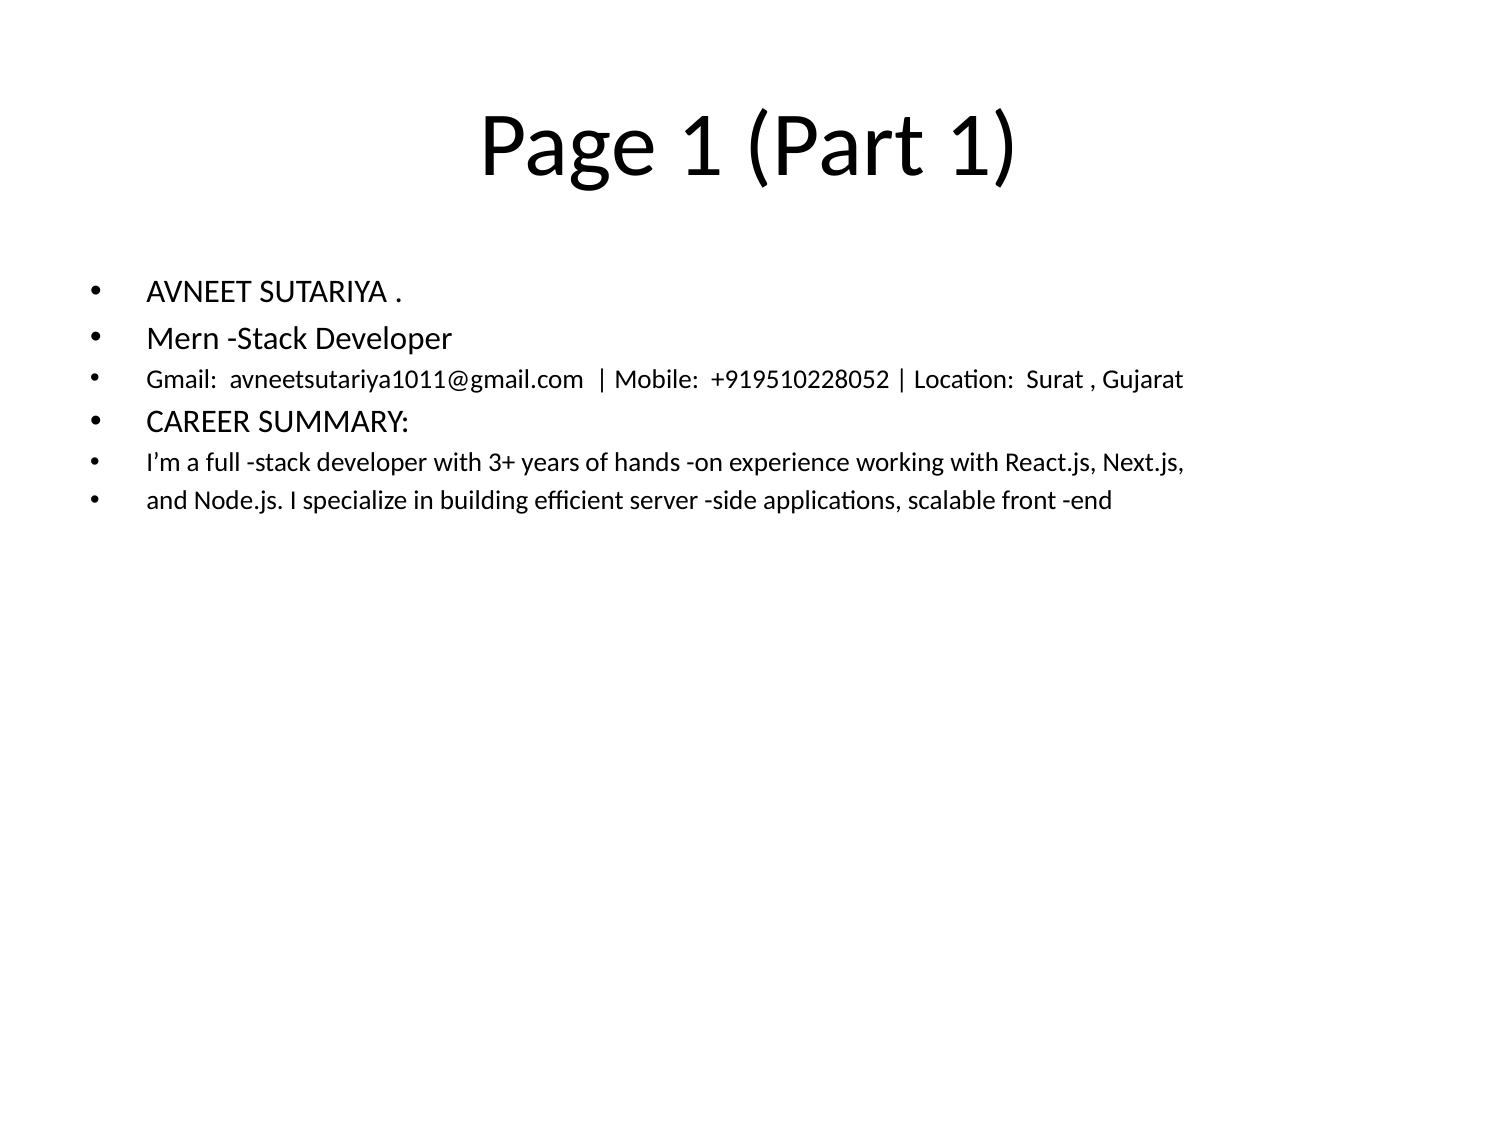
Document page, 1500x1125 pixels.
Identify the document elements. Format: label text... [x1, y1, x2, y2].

title Page 1 (Part 1) [75, 45, 1425, 233]
list AVNEET SUTARIYA . Mern -Stack Developer Gmail: avneetsutariya1011@gmail.com | Mobile: +919510228052 | Location: Surat , Gujarat CAREER SUMMARY: I’m a full -stack developer with 3+ years of hands -on experience working with React.js, Next.js, and Node.js. I specialize in building efficient server -side applications, scalable front -end [75, 262, 1425, 1005]
